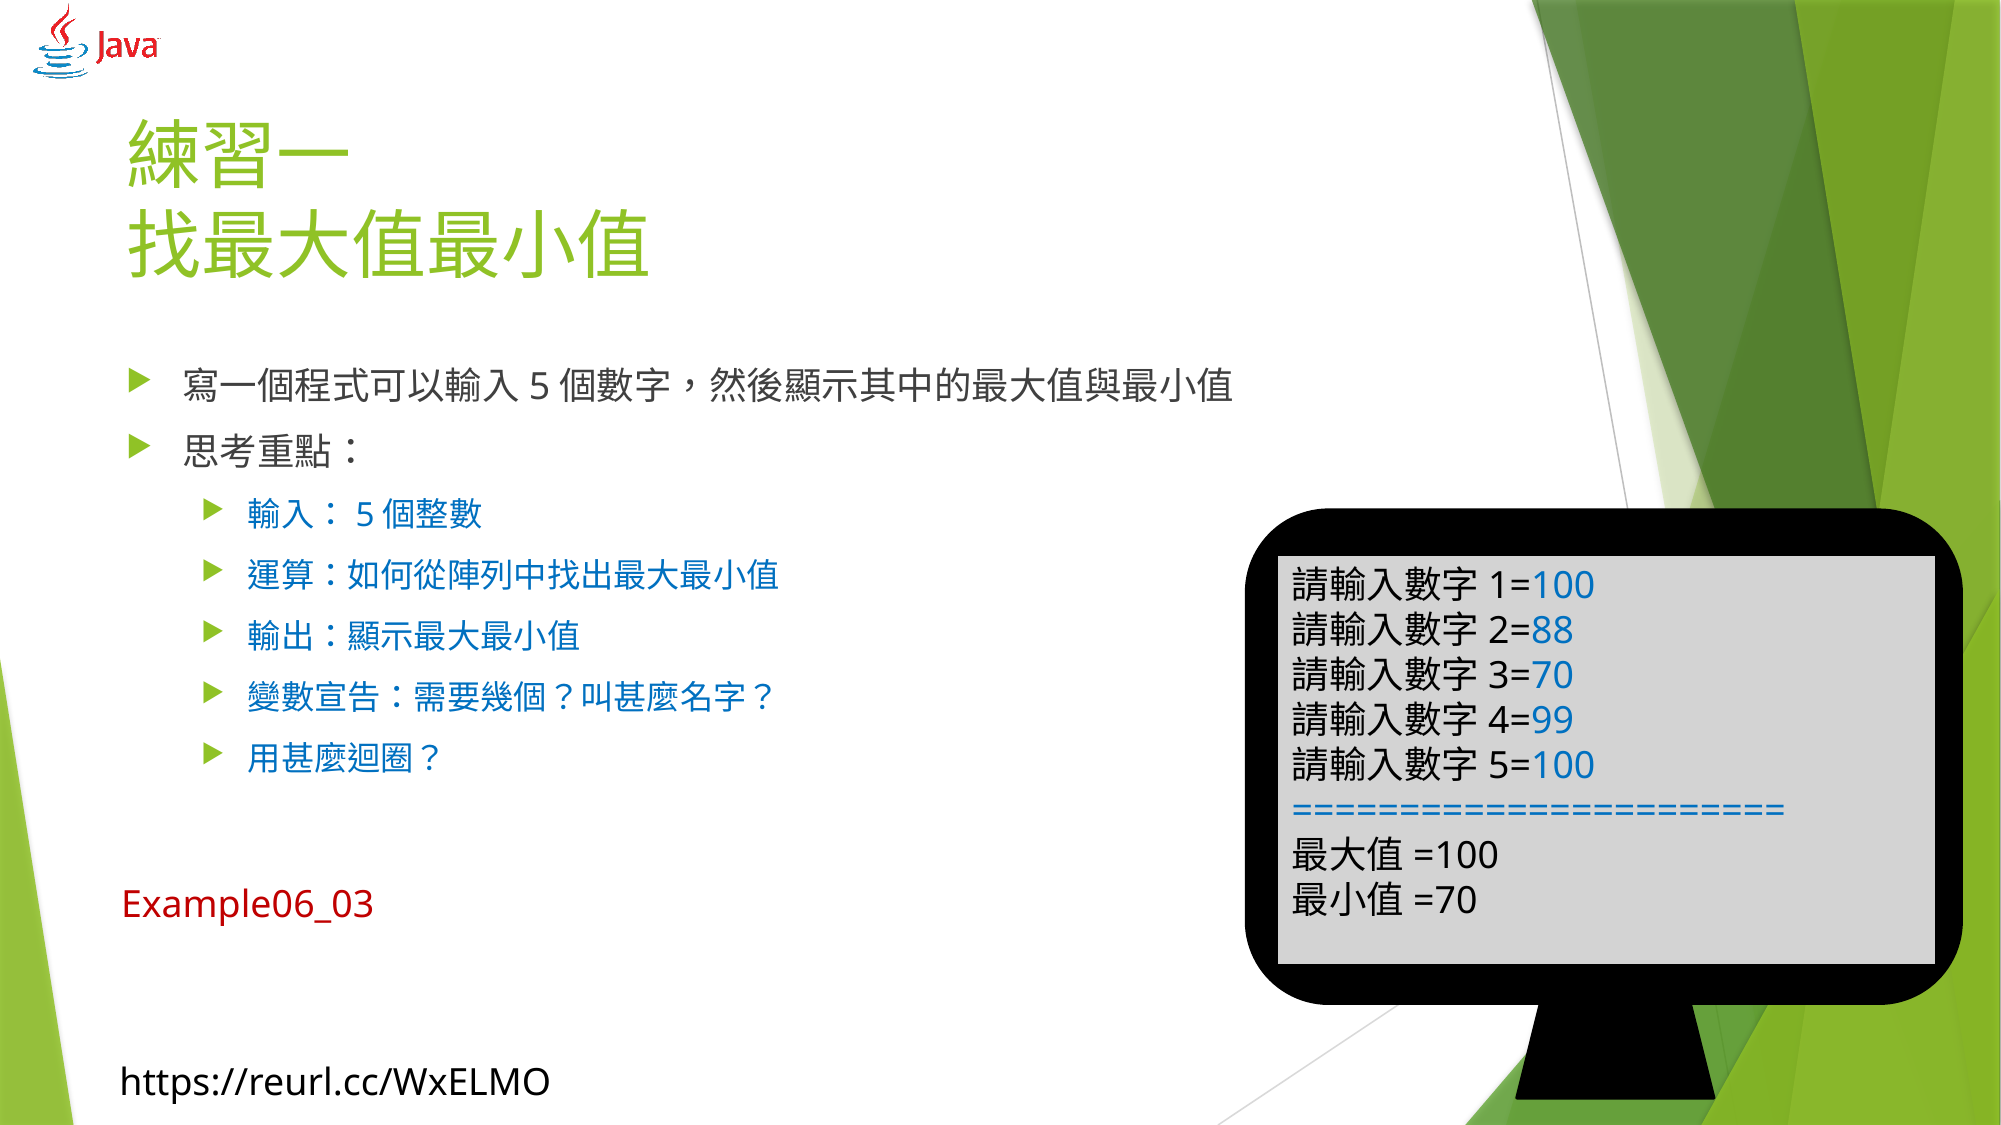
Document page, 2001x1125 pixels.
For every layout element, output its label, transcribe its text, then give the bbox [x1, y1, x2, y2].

list 寫一個程式可以輸入5個數字，然後顯示其中的最大值與最小值 思考重點： 輸入：5個整數 運算：如何從陣列中找出最大最小值 輸出：顯示最大最小值 變數宣告：需要幾個？叫甚麼名字？ 用甚麼迴圈？ [111, 354, 1522, 992]
text_box Example06_03 [106, 873, 390, 933]
title 練習一 找最大值最小值 [111, 99, 1522, 317]
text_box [1245, 509, 1962, 1099]
picture [27, 1, 165, 79]
